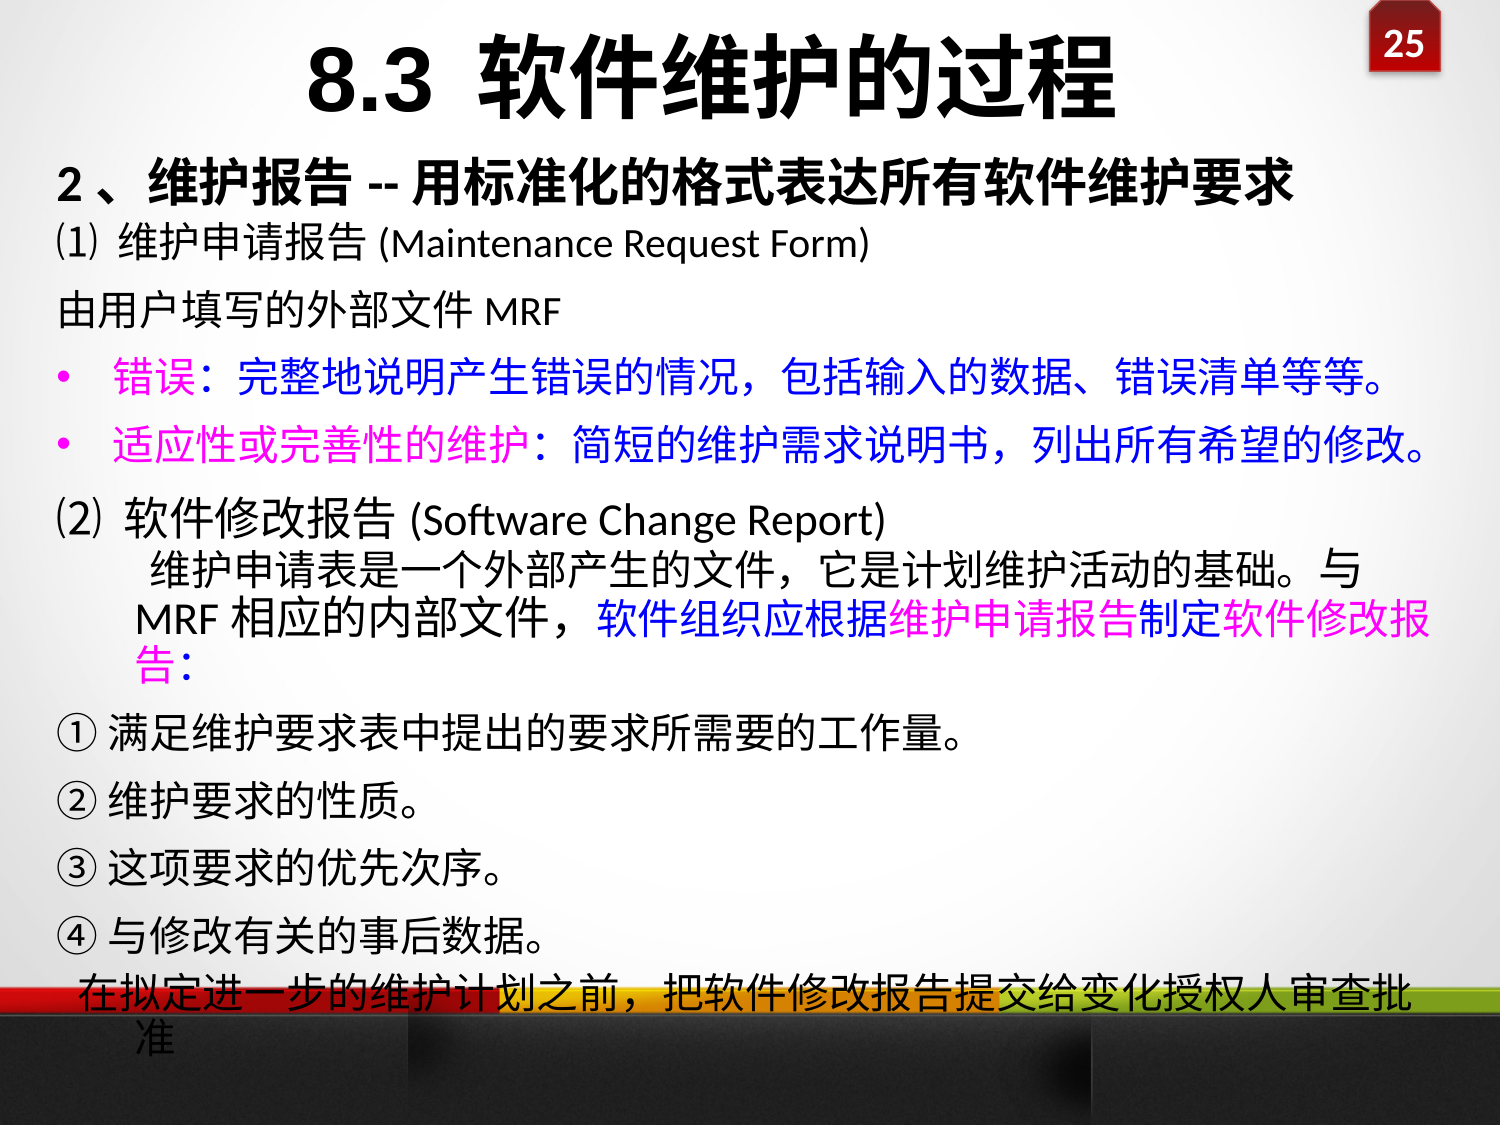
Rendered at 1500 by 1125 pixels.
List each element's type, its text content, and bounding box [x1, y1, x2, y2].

text_box 8.3 软件维护的过程 [37, 0, 1388, 149]
list 2、维护报告--用标准化的格式表达所有软件维护要求 ⑴ 维护申请报告(Maintenance Request Form) 由用户填写的外部文件MRF 错误：完整地说明产生错误的情况，包括输入的数据、错误清单等等。 适应性或完善性的维护：简短的维护需求说明书，列出所有希望的修改。 ⑵ 软件修改报告(Software Change Report) 维护申请表是一个外部产生的文件，它是计划维护活动的基础。与MRF相应的内部文件，软件组织应根据维护申请报告制定软件修改报告： ①满足维护要求表中提出的要求所需要的工作量。 ②维护要求的性质。 ③这项要求的优先次序。 ④与修改有关的事后数据。 在拟定进一步的维护计划之前，把软件修改报告提交给变化授权人审查批准 [41, 149, 1459, 1024]
picture [0, 0, 1500, 1125]
